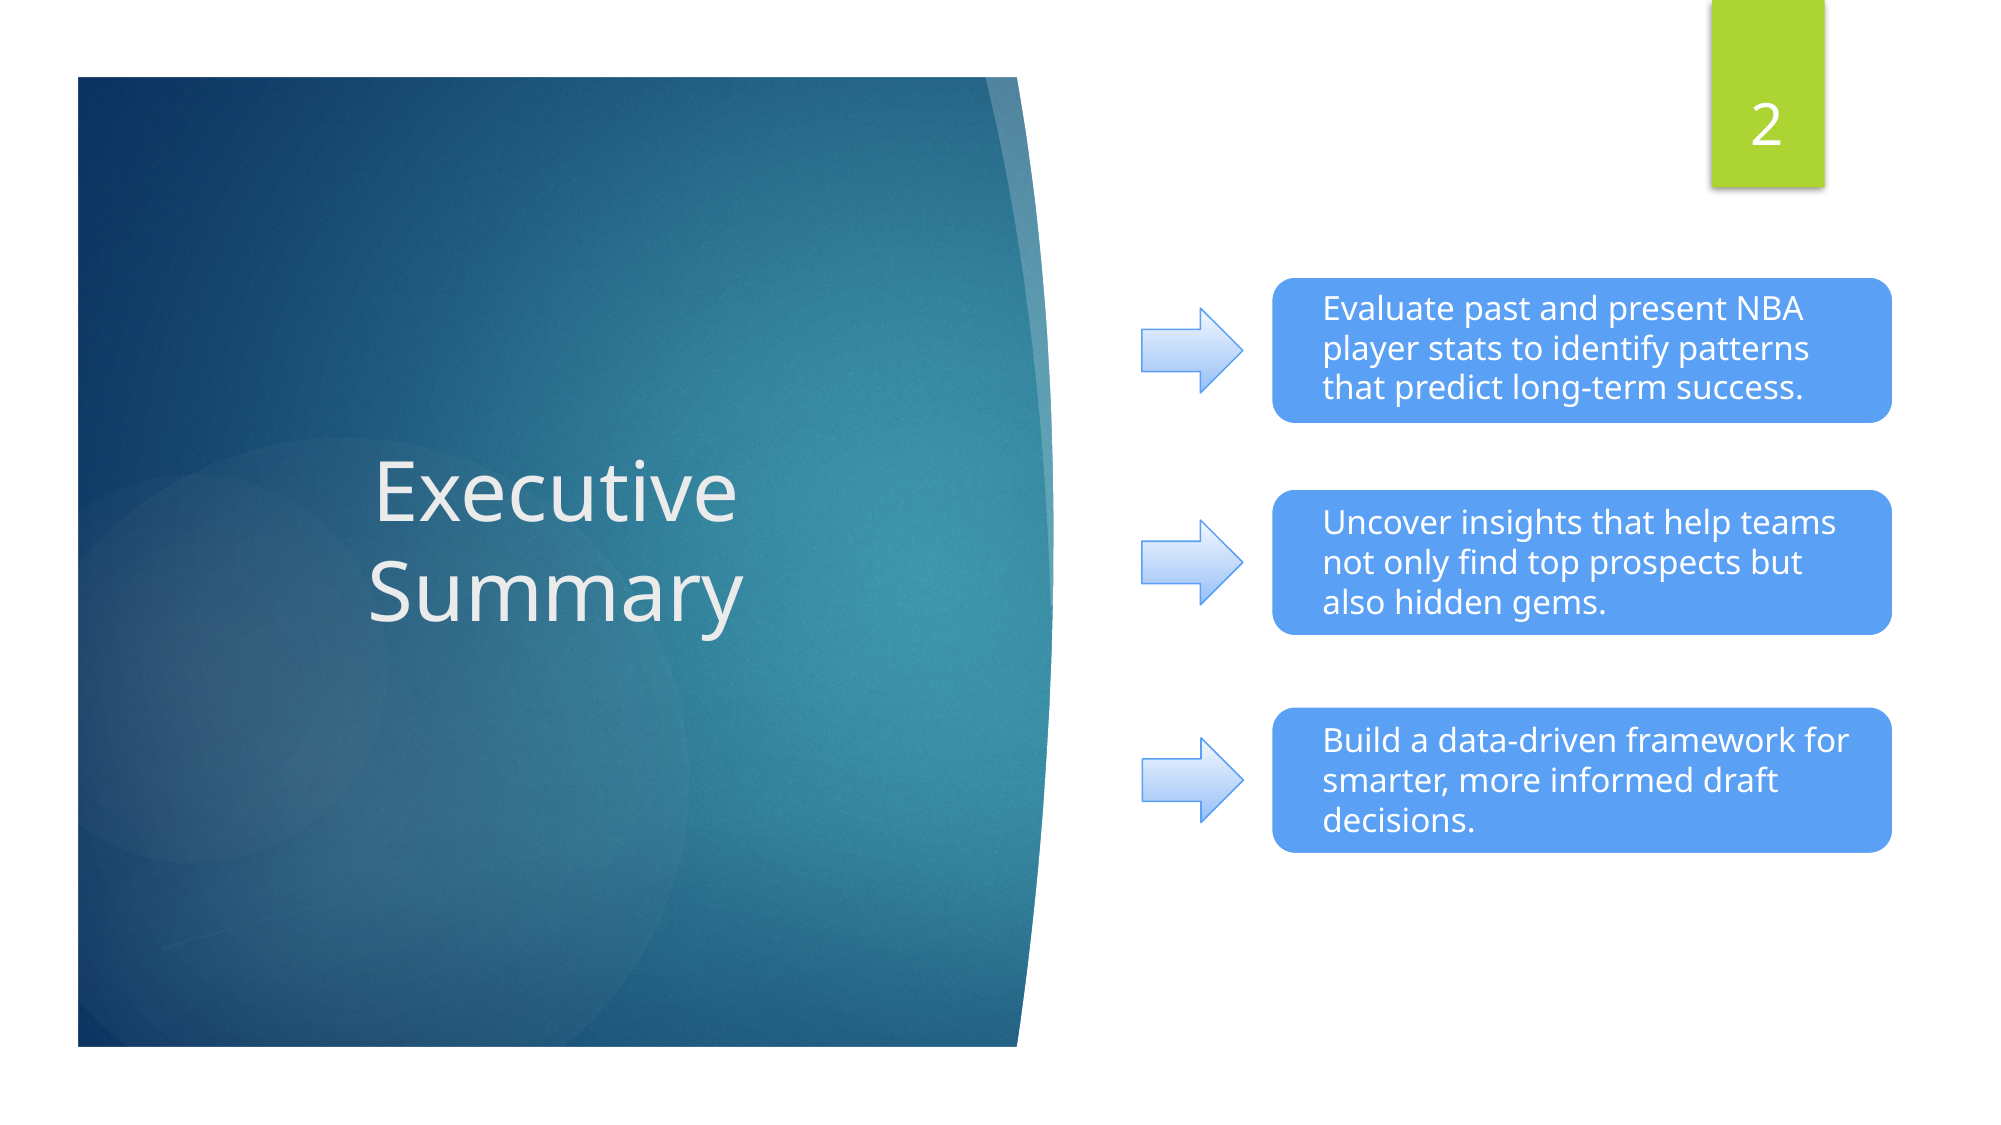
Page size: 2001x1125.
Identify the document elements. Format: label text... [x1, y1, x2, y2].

slide_number 2 [1698, 48, 1836, 175]
text_box Build a data-driven framework for smarter, more informed draft decisions. [1267, 702, 1897, 858]
text_box [1141, 307, 1244, 394]
text_box [1141, 737, 1244, 824]
text_box [1141, 519, 1244, 606]
title Executive Summary [199, 350, 913, 726]
text_box Evaluate past and present NBA player stats to identify patterns that predict long-term success. [1267, 273, 1897, 428]
text_box Uncover insights that help teams not only find top prospects but also hidden gems. [1267, 485, 1897, 640]
